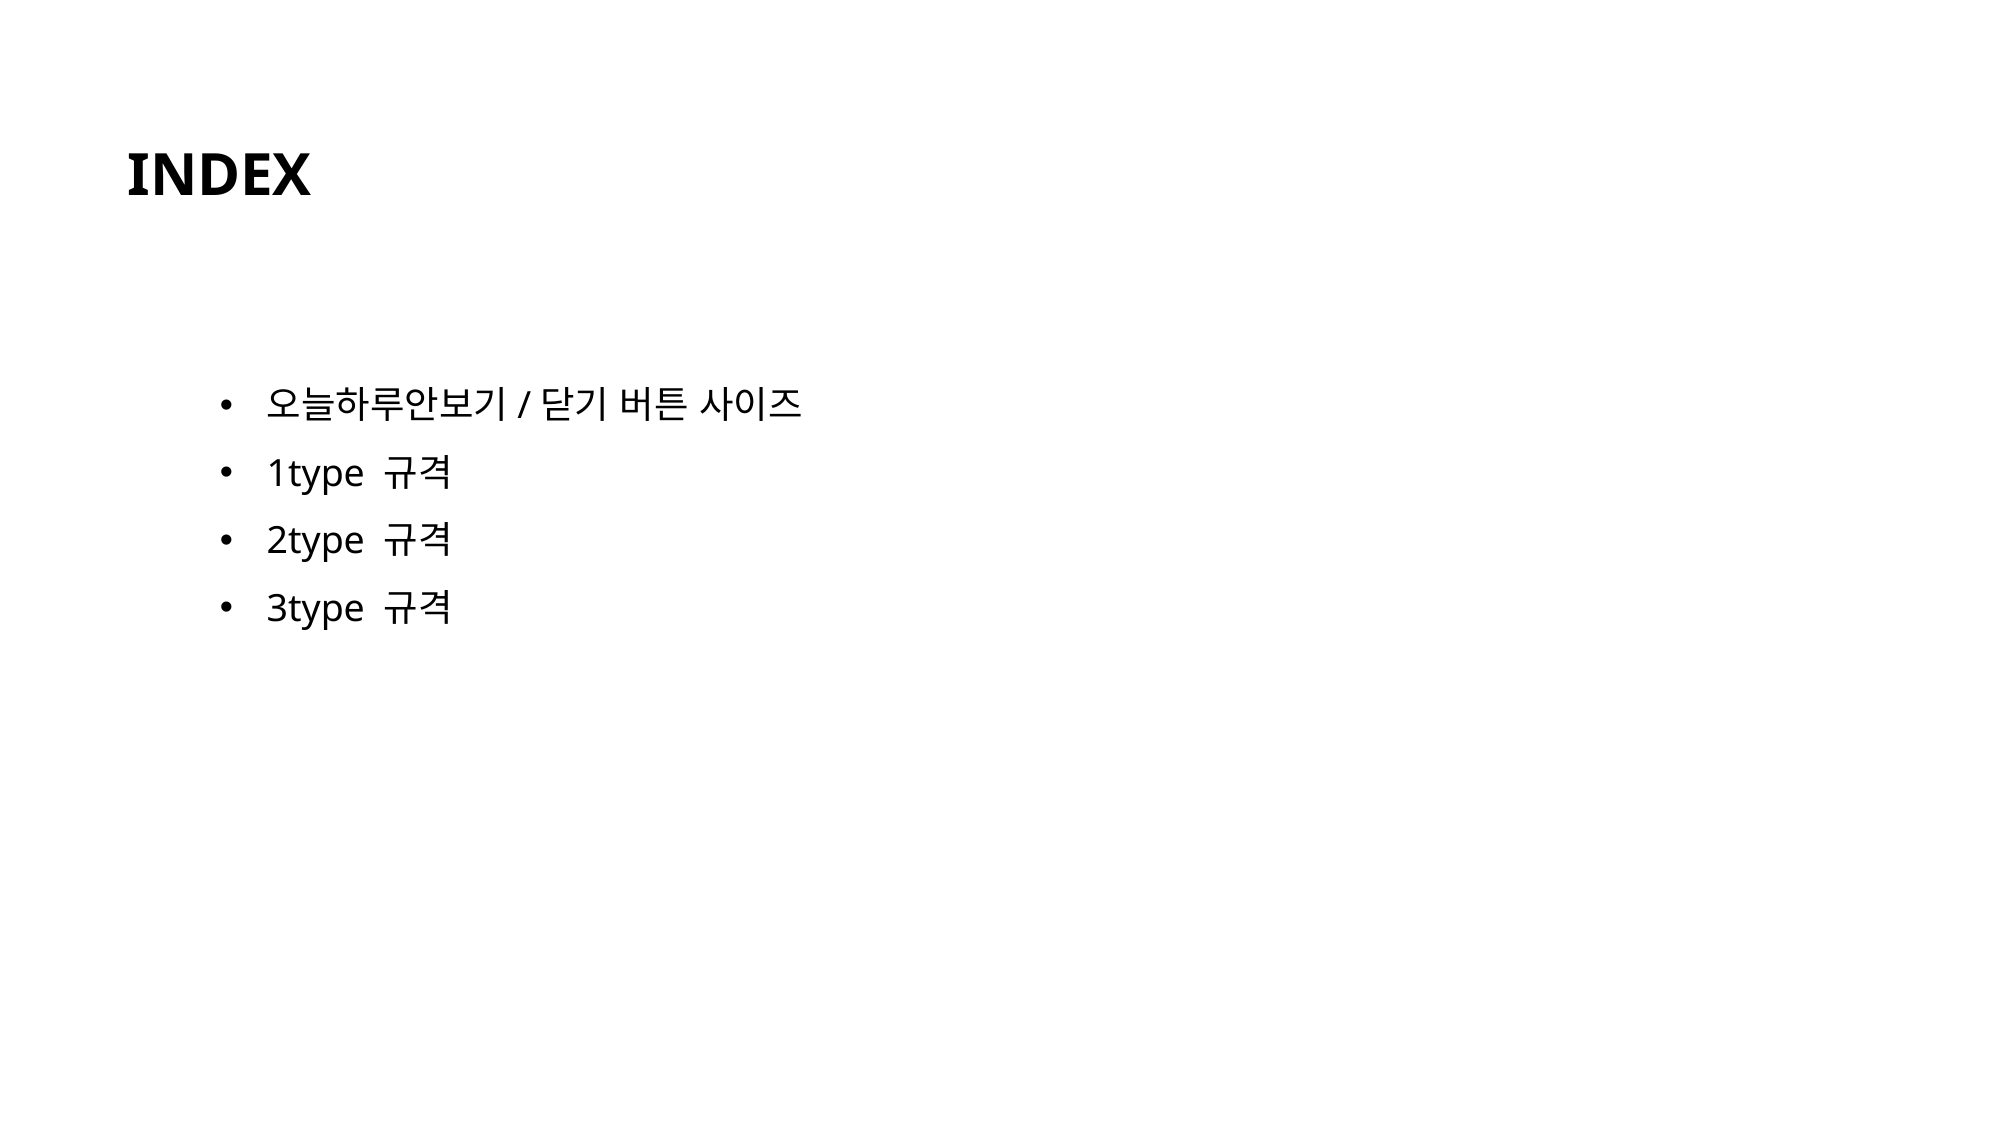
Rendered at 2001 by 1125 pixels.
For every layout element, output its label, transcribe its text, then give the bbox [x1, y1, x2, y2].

text_box 오늘하루안보기/닫기 버튼 사이즈 1type 규격 2type 규격 3type 규격 [205, 351, 818, 637]
text_box INDEX [112, 129, 327, 215]
